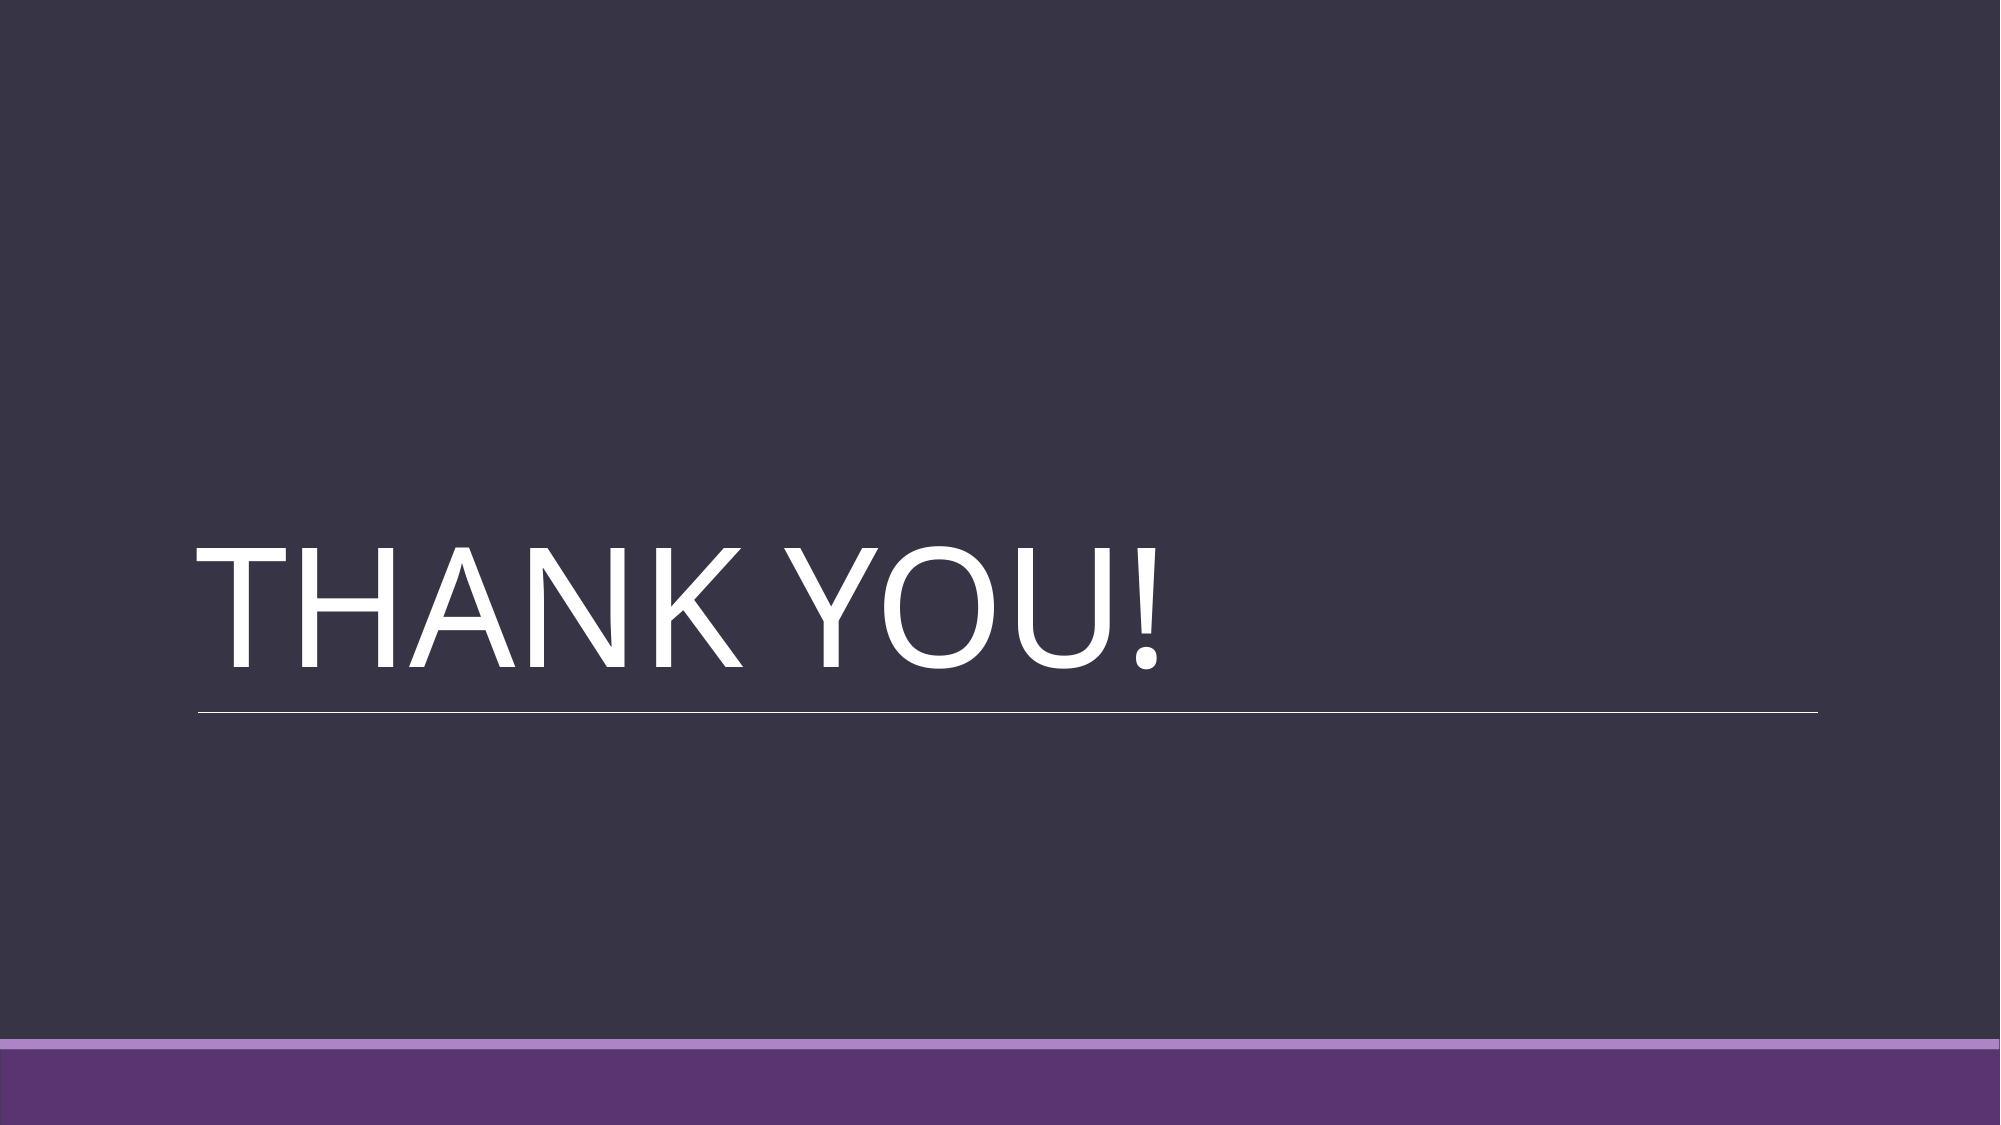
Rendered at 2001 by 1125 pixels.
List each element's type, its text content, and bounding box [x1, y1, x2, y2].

title THANK YOU! [180, 124, 1830, 710]
